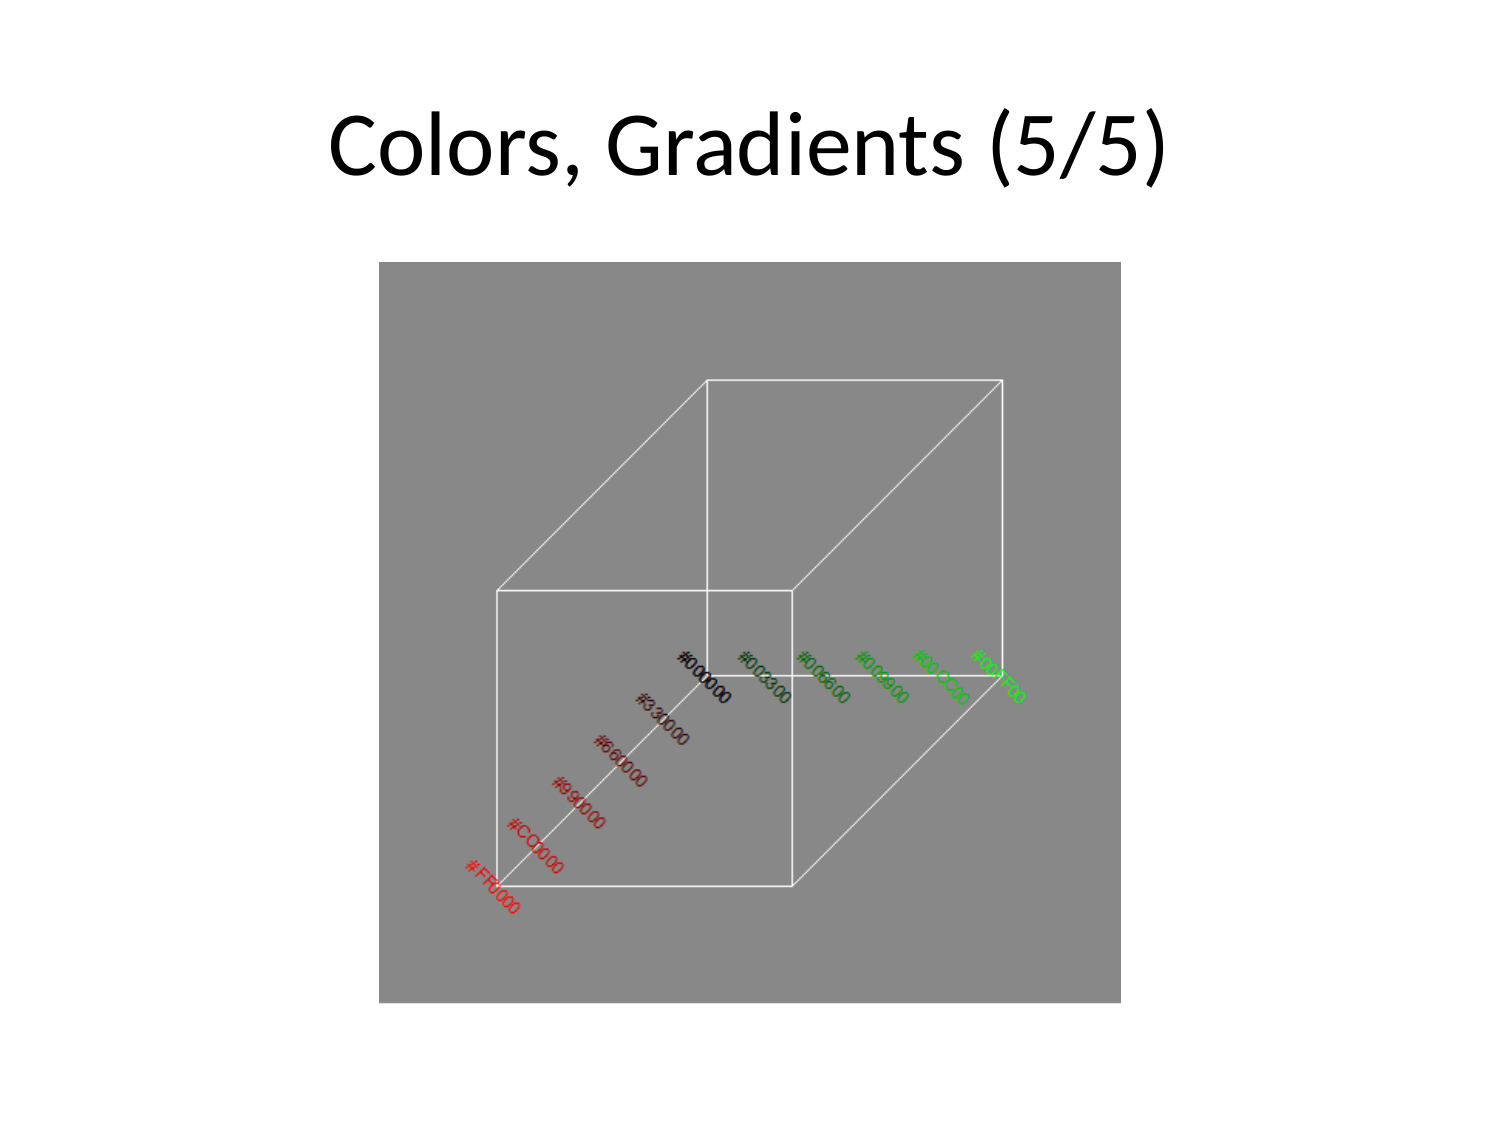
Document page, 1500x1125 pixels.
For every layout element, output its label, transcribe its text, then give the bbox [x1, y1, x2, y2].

picture [378, 262, 1122, 1005]
title Colors, Gradients (5/5) [75, 45, 1425, 233]
